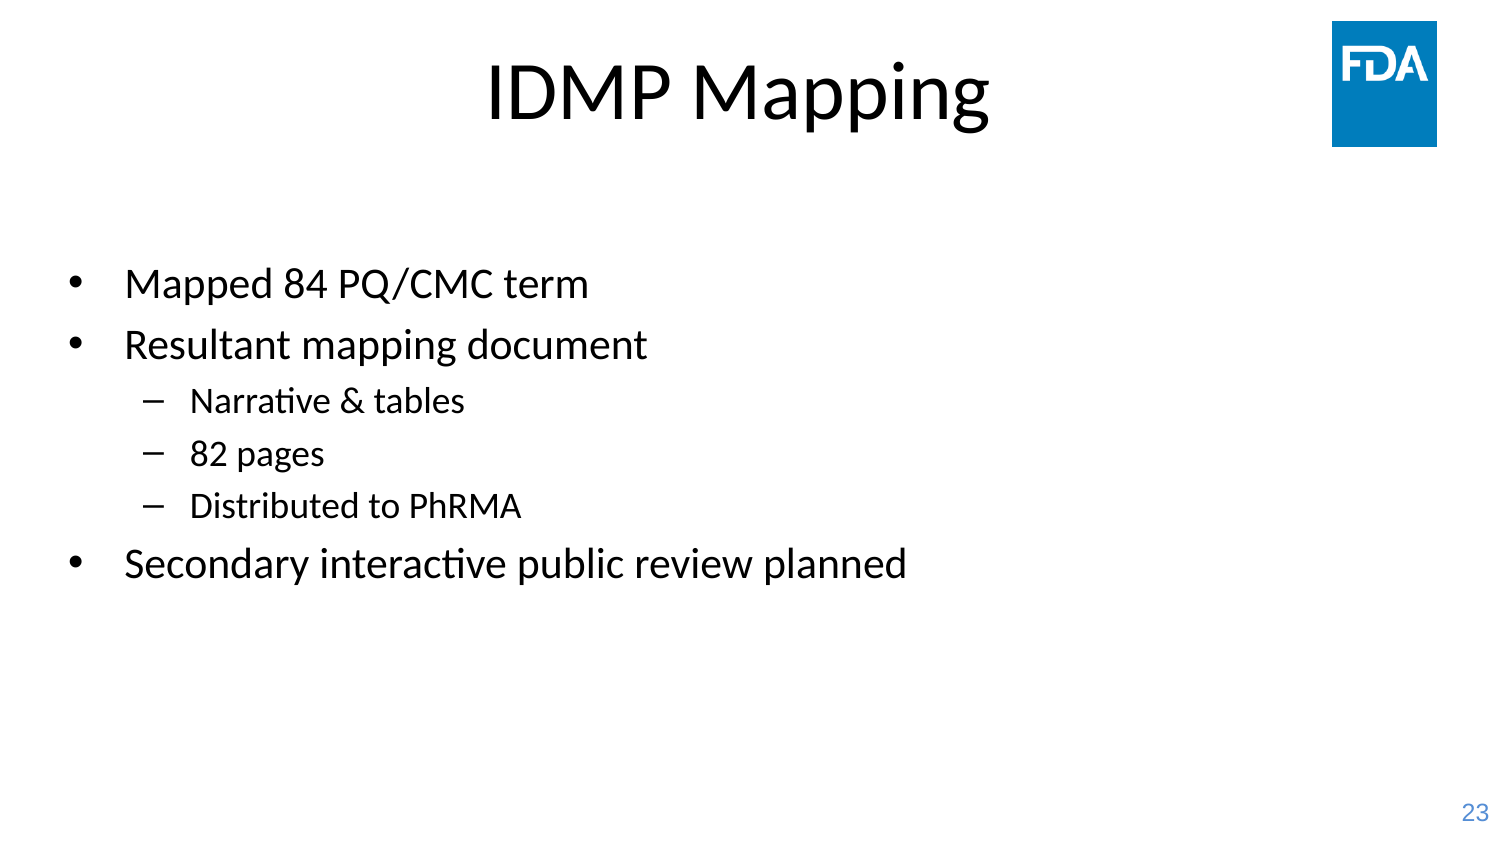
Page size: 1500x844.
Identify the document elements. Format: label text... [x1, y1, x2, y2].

list Mapped 84 PQ/CMC term Resultant mapping document Narrative & tables 82 pages Distributed to PhRMA Secondary interactive public review planned [53, 247, 1449, 775]
title IDMP Mapping [40, 26, 1437, 147]
